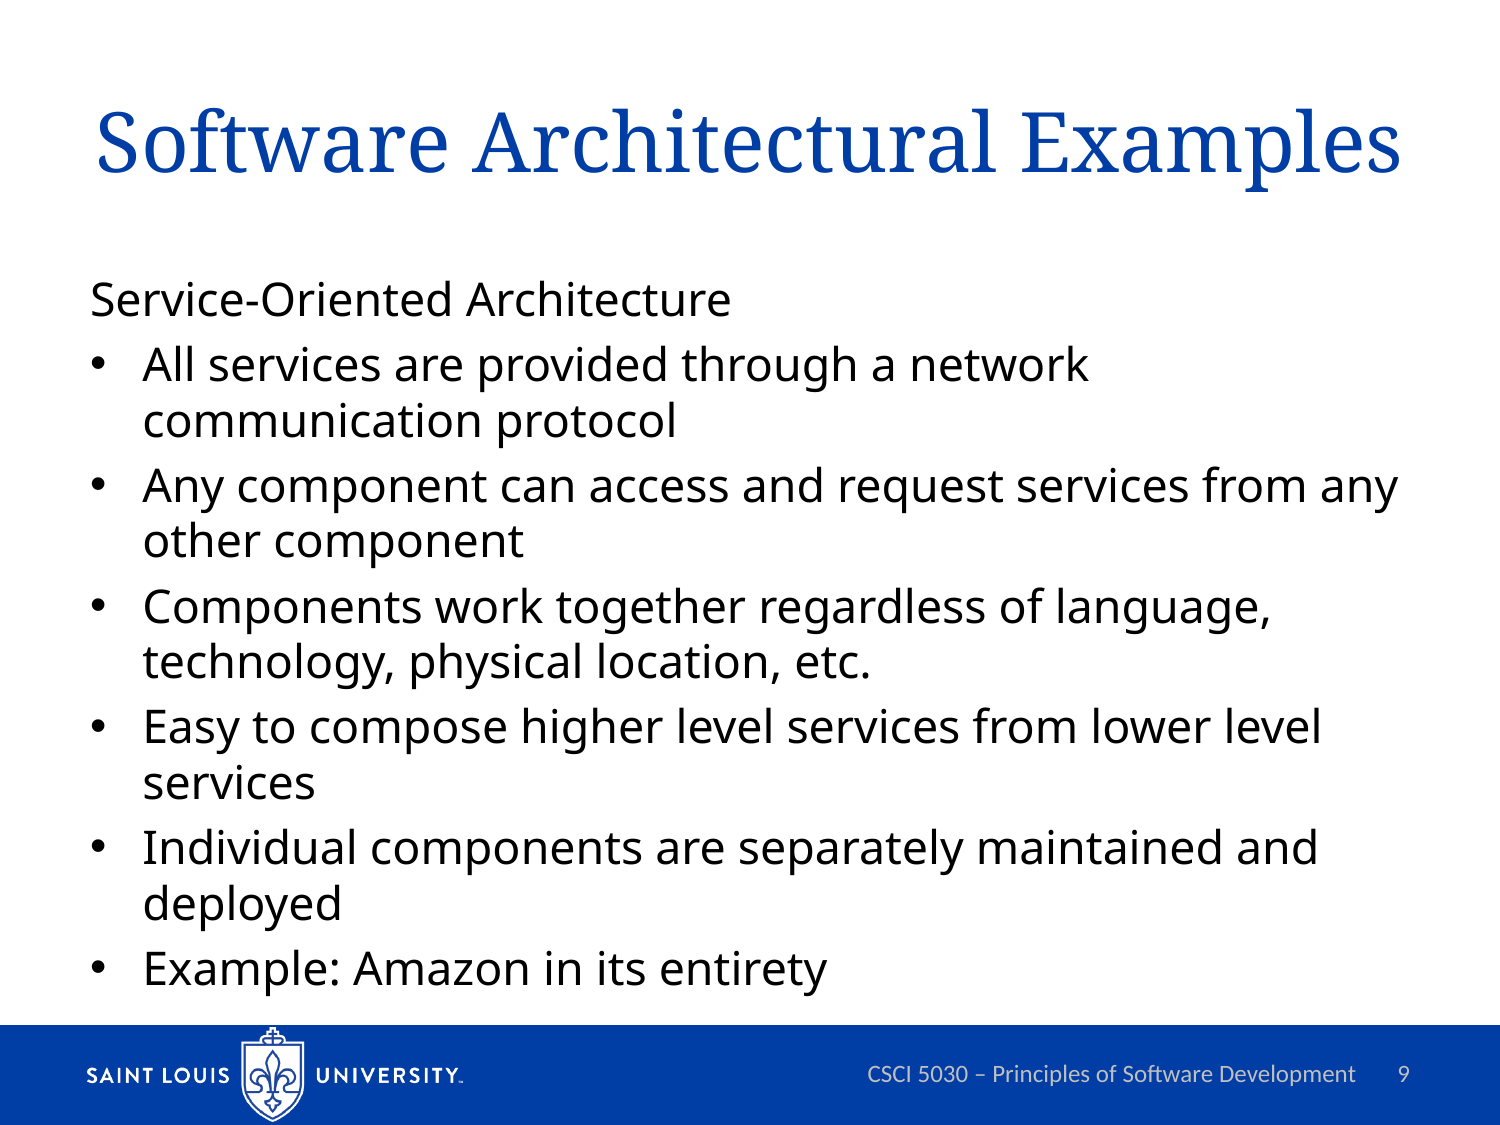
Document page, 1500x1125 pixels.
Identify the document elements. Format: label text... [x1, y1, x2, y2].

footer CSCI 5030 – Principles of Software Development [849, 1042, 1074, 1103]
picture [87, 1027, 463, 1122]
list Service-Oriented Architecture All services are provided through a network communication protocol Any component can access and request services from any other component Components work together regardless of language, technology, physical location, etc. Easy to compose higher level services from lower level services Individual components are separately maintained and deployed Example: Amazon in its entirety [75, 262, 1425, 1005]
slide_number 9 [1074, 1042, 1425, 1103]
title Software Architectural Examples [75, 45, 1425, 233]
